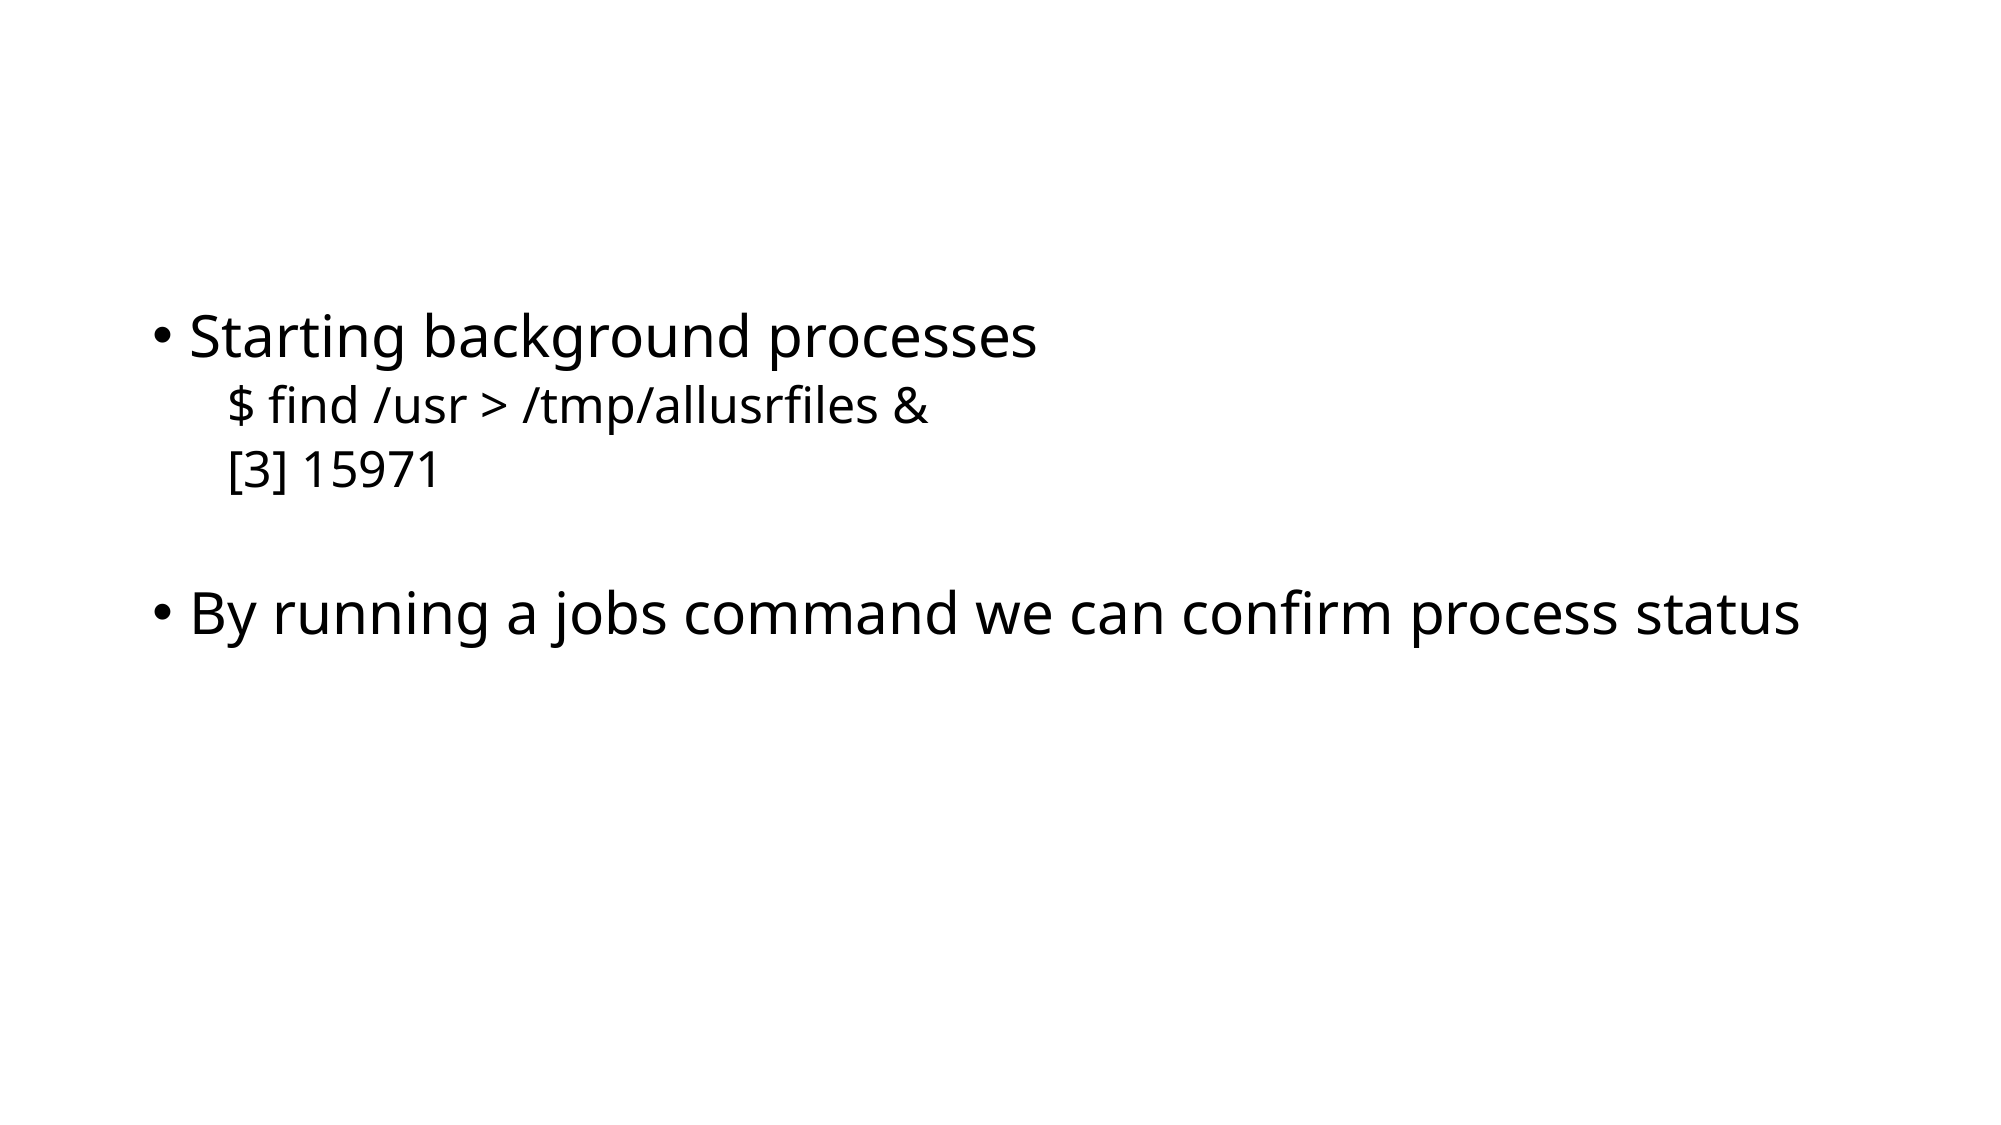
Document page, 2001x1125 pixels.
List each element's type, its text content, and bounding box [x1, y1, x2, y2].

list Starting background processes $ find /usr > /tmp/allusrfiles & [3] 15971 By running a jobs command we can confirm process status [137, 299, 1863, 1014]
